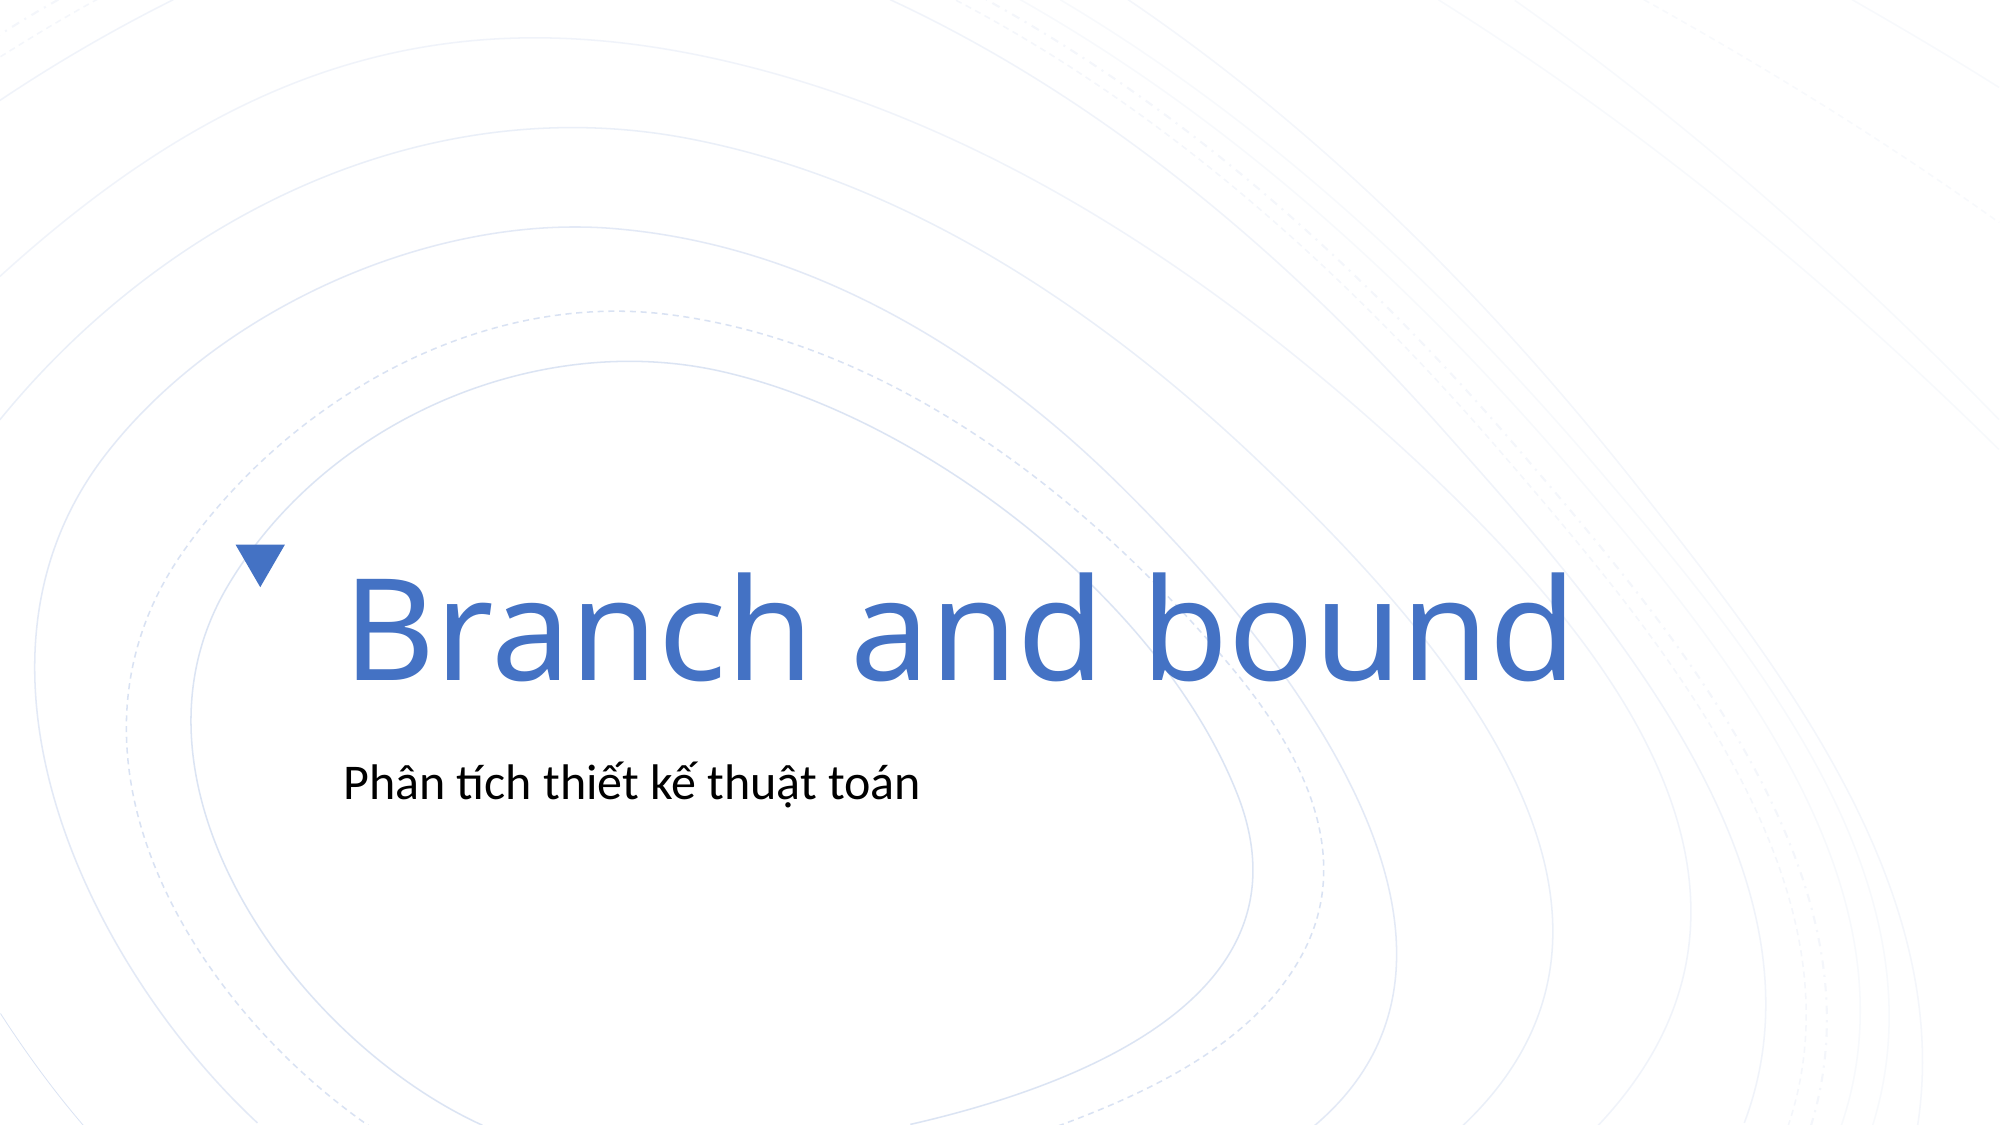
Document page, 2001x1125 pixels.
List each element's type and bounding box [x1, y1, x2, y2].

text_box [0, 0, 1999, 1125]
